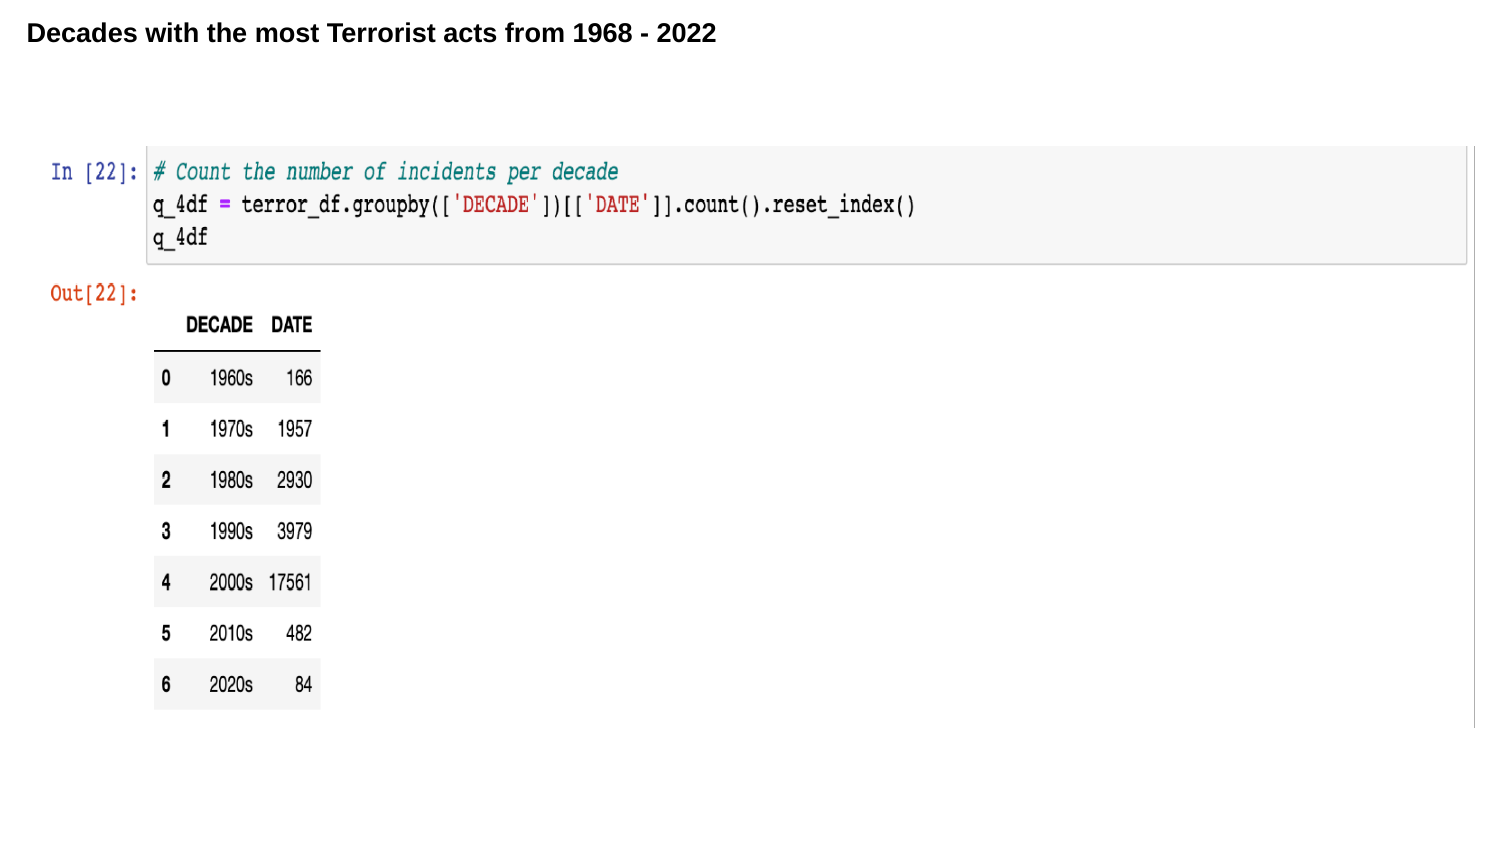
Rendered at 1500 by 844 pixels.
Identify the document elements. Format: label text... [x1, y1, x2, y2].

text_box Decades with the most Terrorist acts from 1968 - 2022 [11, 0, 931, 63]
picture [24, 146, 1476, 728]
